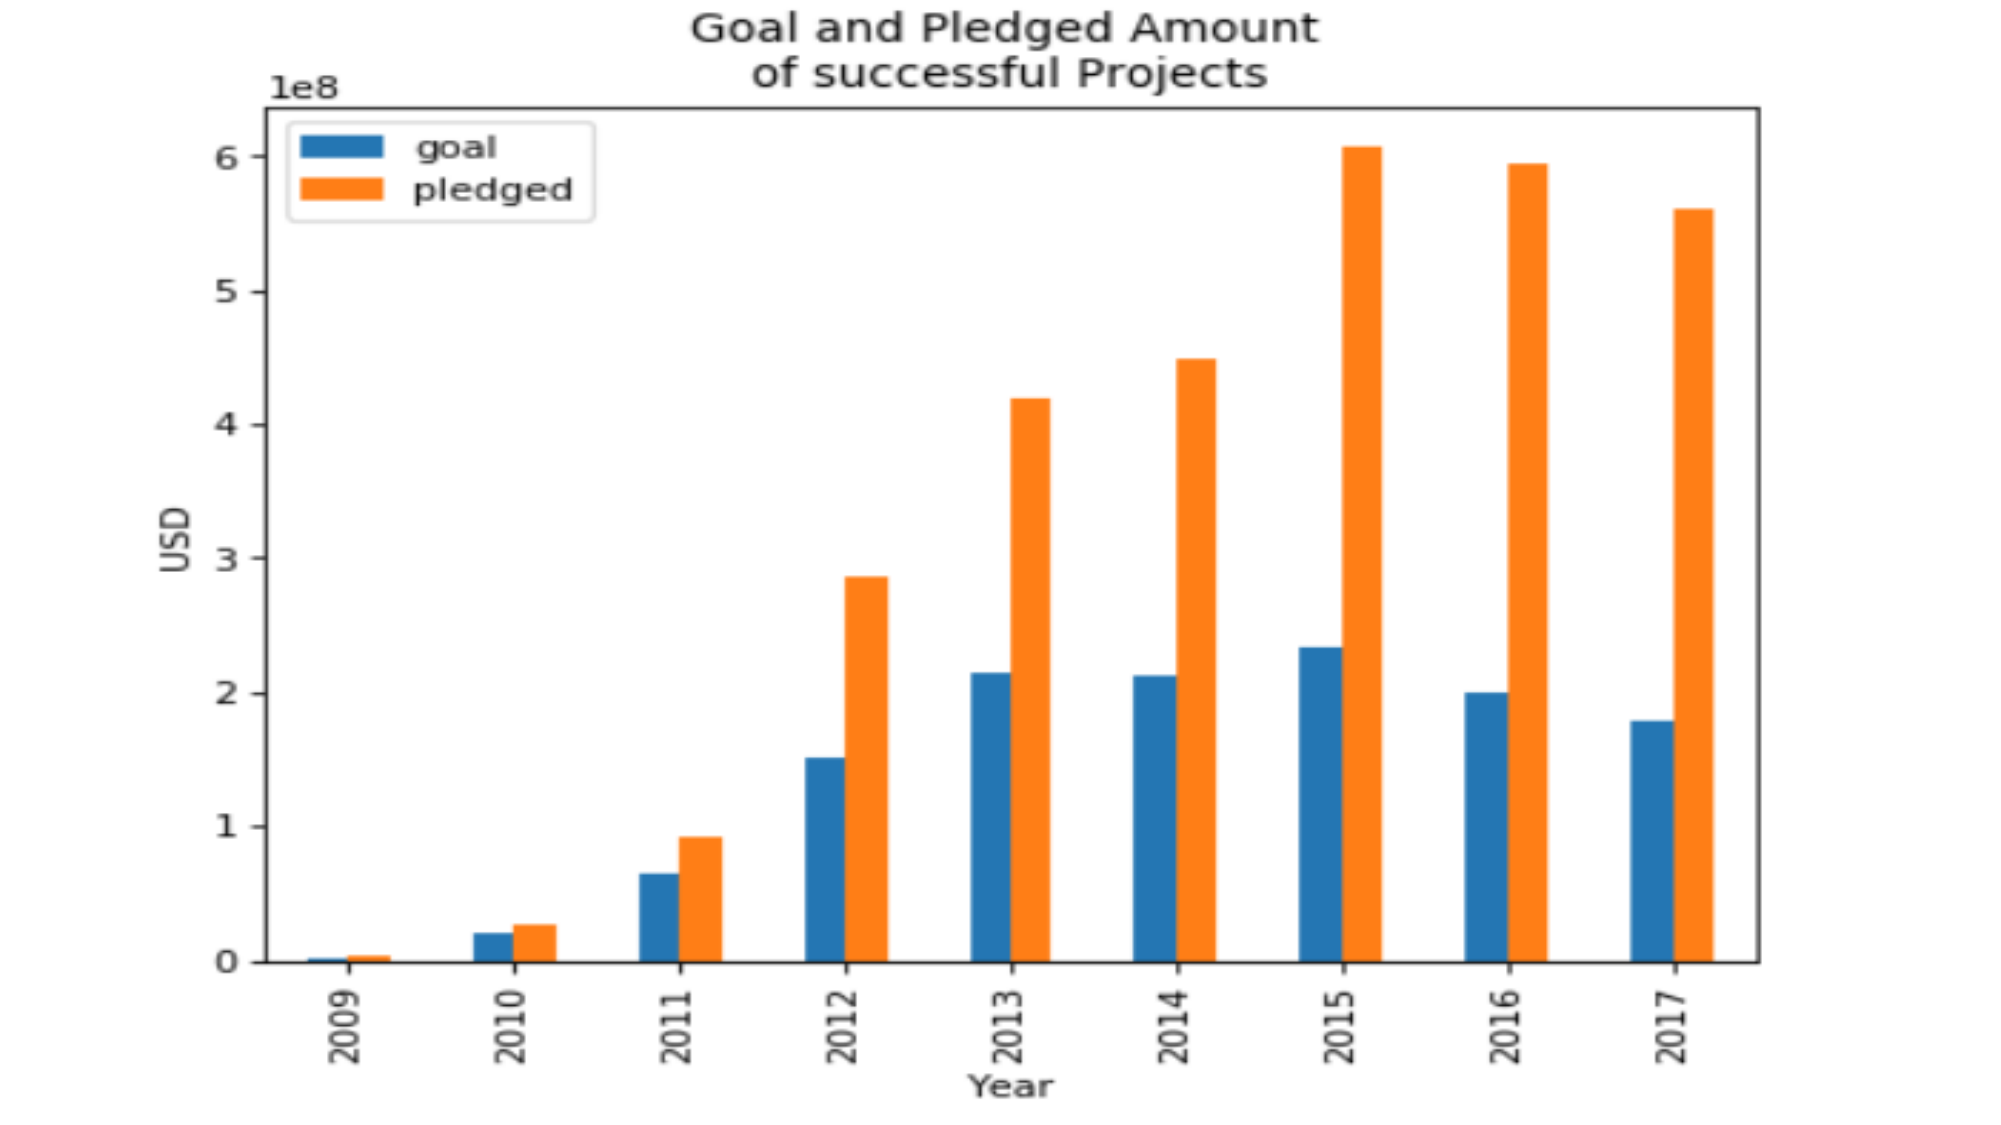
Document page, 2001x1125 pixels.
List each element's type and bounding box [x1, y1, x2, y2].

picture [132, 0, 1839, 1125]
